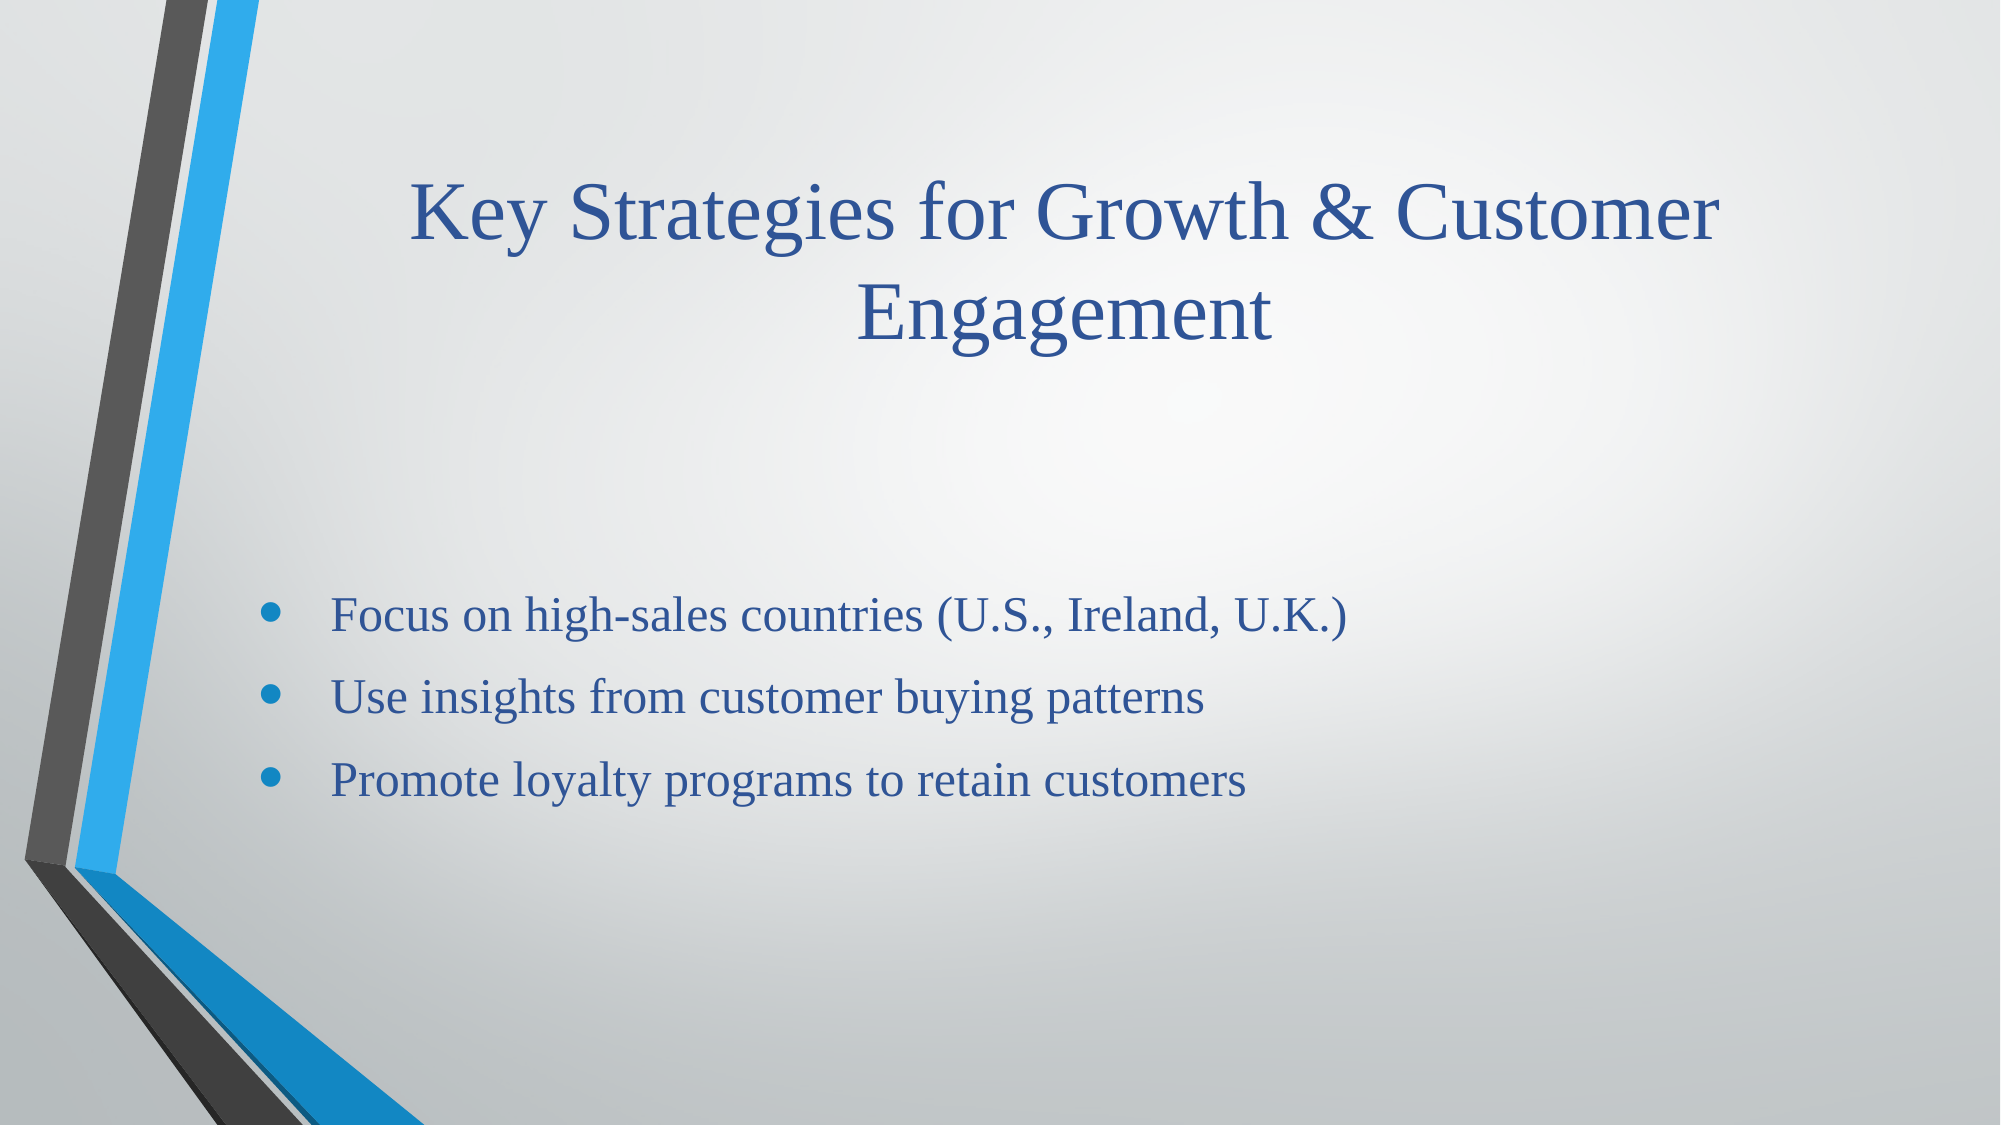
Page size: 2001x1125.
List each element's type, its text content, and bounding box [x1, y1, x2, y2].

title Key Strategies for Growth & Customer Engagement [243, 112, 1887, 400]
list Focus on high-sales countries (U.S., Ireland, U.K.) Use insights from customer buying patterns Promote loyalty programs to retain customers [243, 437, 1887, 950]
